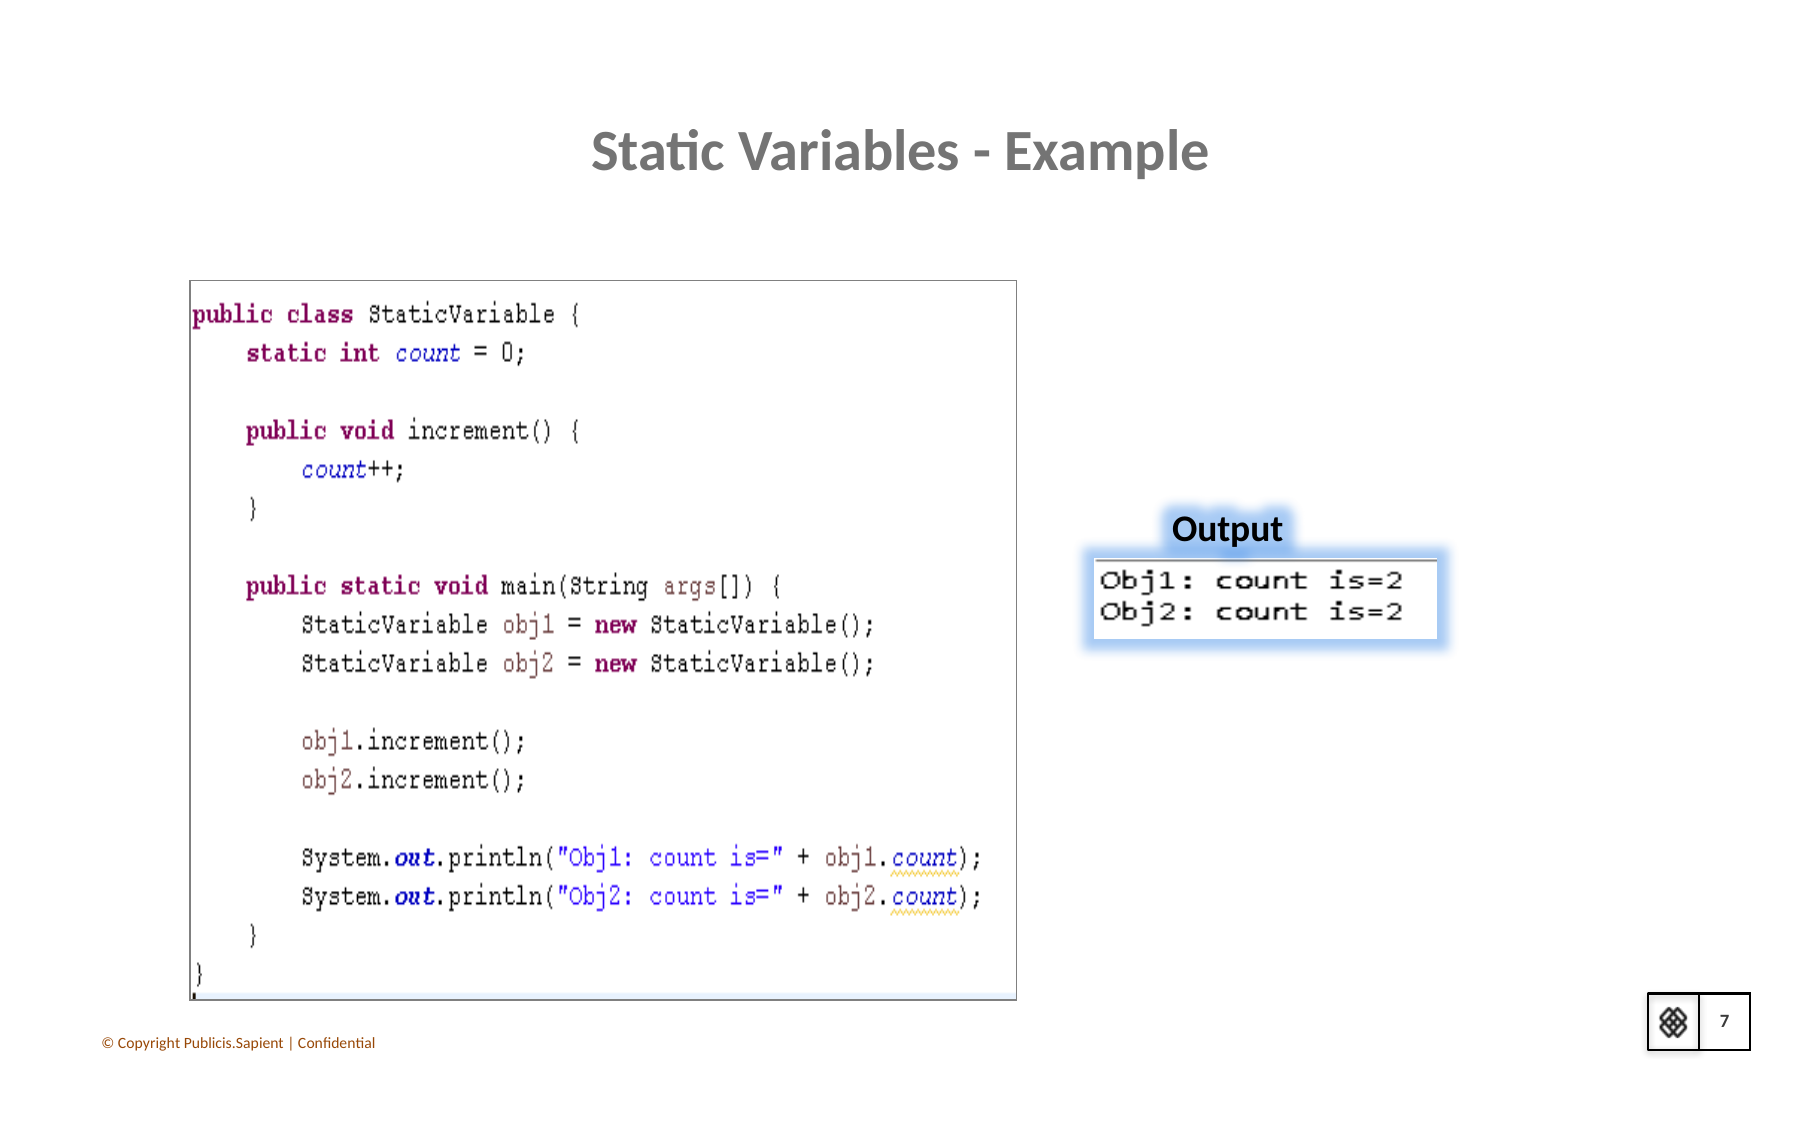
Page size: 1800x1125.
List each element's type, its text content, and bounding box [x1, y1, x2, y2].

picture [1647, 993, 1698, 1051]
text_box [1093, 496, 1438, 640]
picture [190, 280, 1017, 1000]
title Static Variables - Example [101, 112, 1701, 249]
